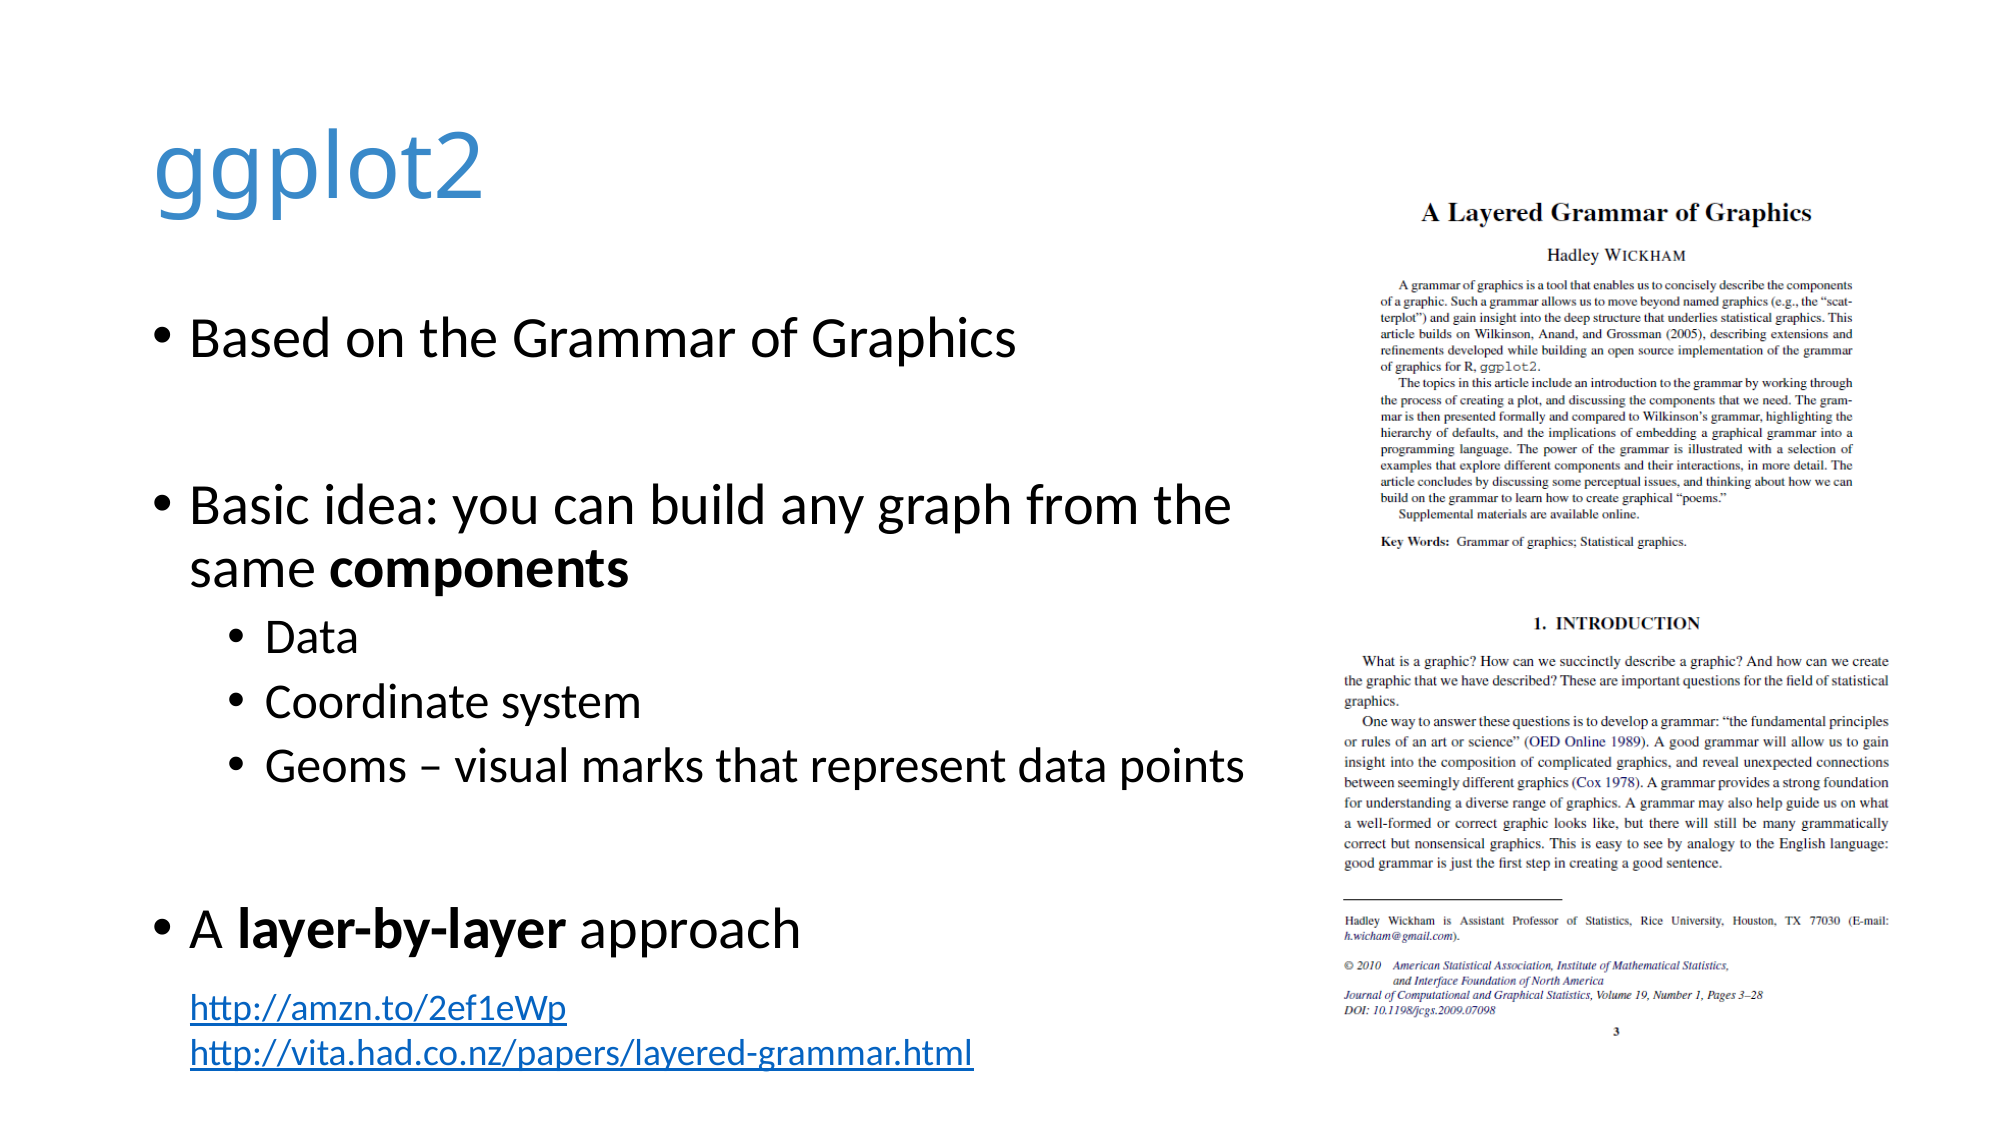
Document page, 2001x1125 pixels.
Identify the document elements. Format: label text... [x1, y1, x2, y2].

picture [1276, 157, 1964, 1055]
text_box http://amzn.to/2ef1eWp http://vita.had.co.nz/papers/layered-grammar.html [174, 975, 1210, 1081]
list Based on the Grammar of Graphics Basic idea: you can build any graph from the same components Data Coordinate system Geoms – visual marks that represent data points A layer-by-layer approach [137, 299, 1276, 1014]
title ggplot2 [137, 59, 1863, 278]
